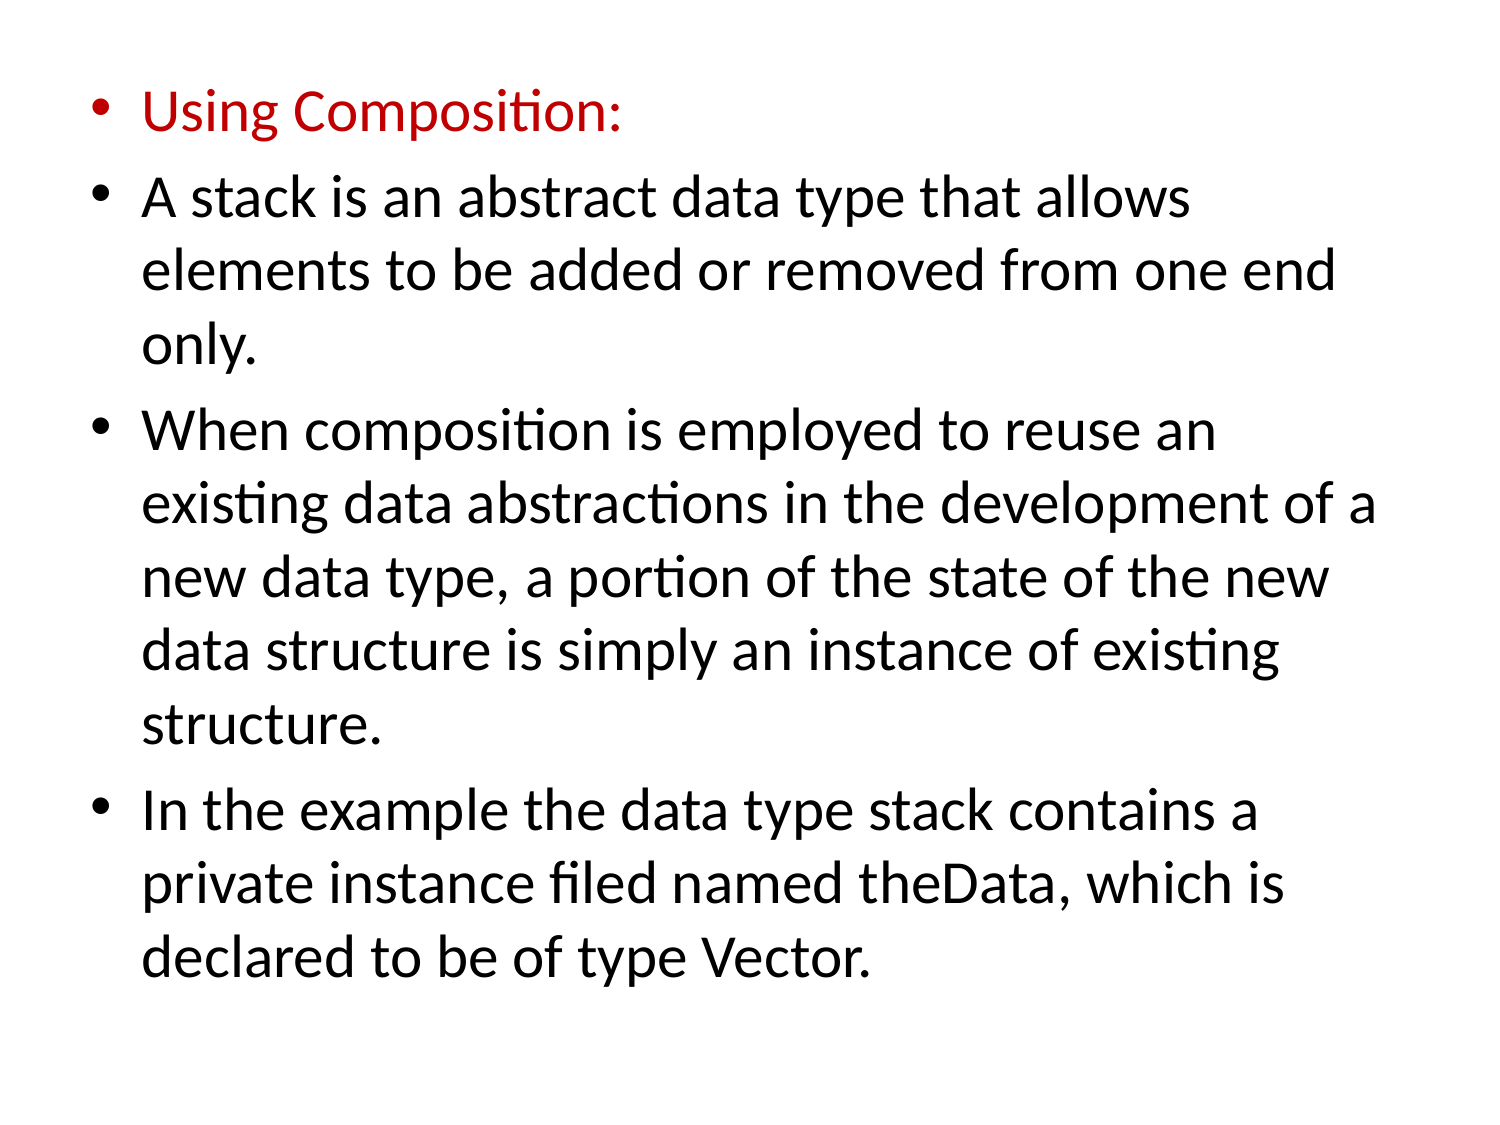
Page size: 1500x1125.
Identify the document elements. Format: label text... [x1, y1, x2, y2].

list Using Composition: A stack is an abstract data type that allows elements to be added or removed from one end only. When composition is employed to reuse an existing data abstractions in the development of a new data type, a portion of the state of the new data structure is simply an instance of existing structure. In the example the data type stack contains a private instance filed named theData, which is declared to be of type Vector. [75, 62, 1425, 1005]
